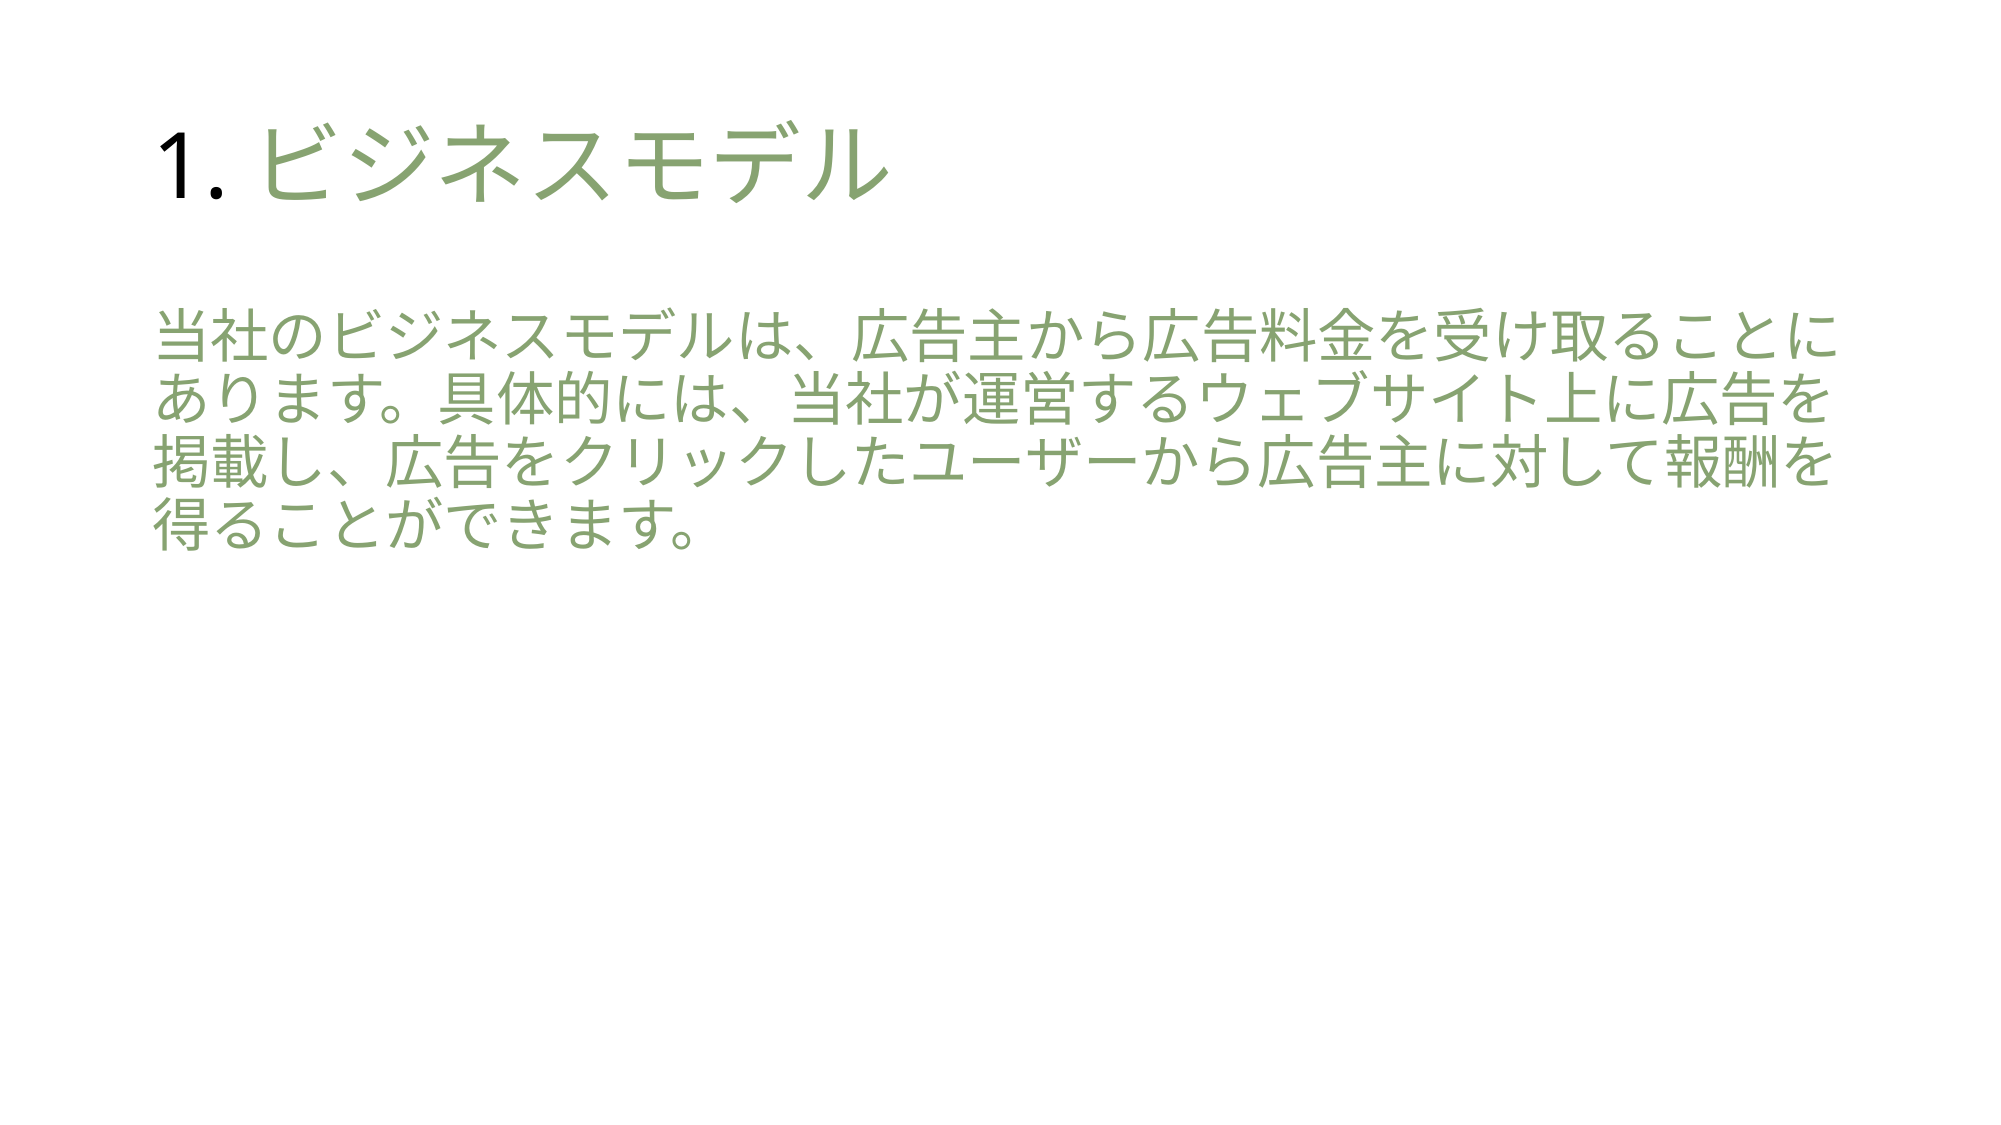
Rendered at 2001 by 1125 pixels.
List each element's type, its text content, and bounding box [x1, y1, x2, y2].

title 1.ビジネスモデル [137, 59, 1863, 278]
list 当社のビジネスモデルは、広告主から広告料金を受け取ることにあります。具体的には、当社が運営するウェブサイト上に広告を掲載し、広告をクリックしたユーザーから広告主に対して報酬を得ることができます。 [137, 299, 1863, 1014]
